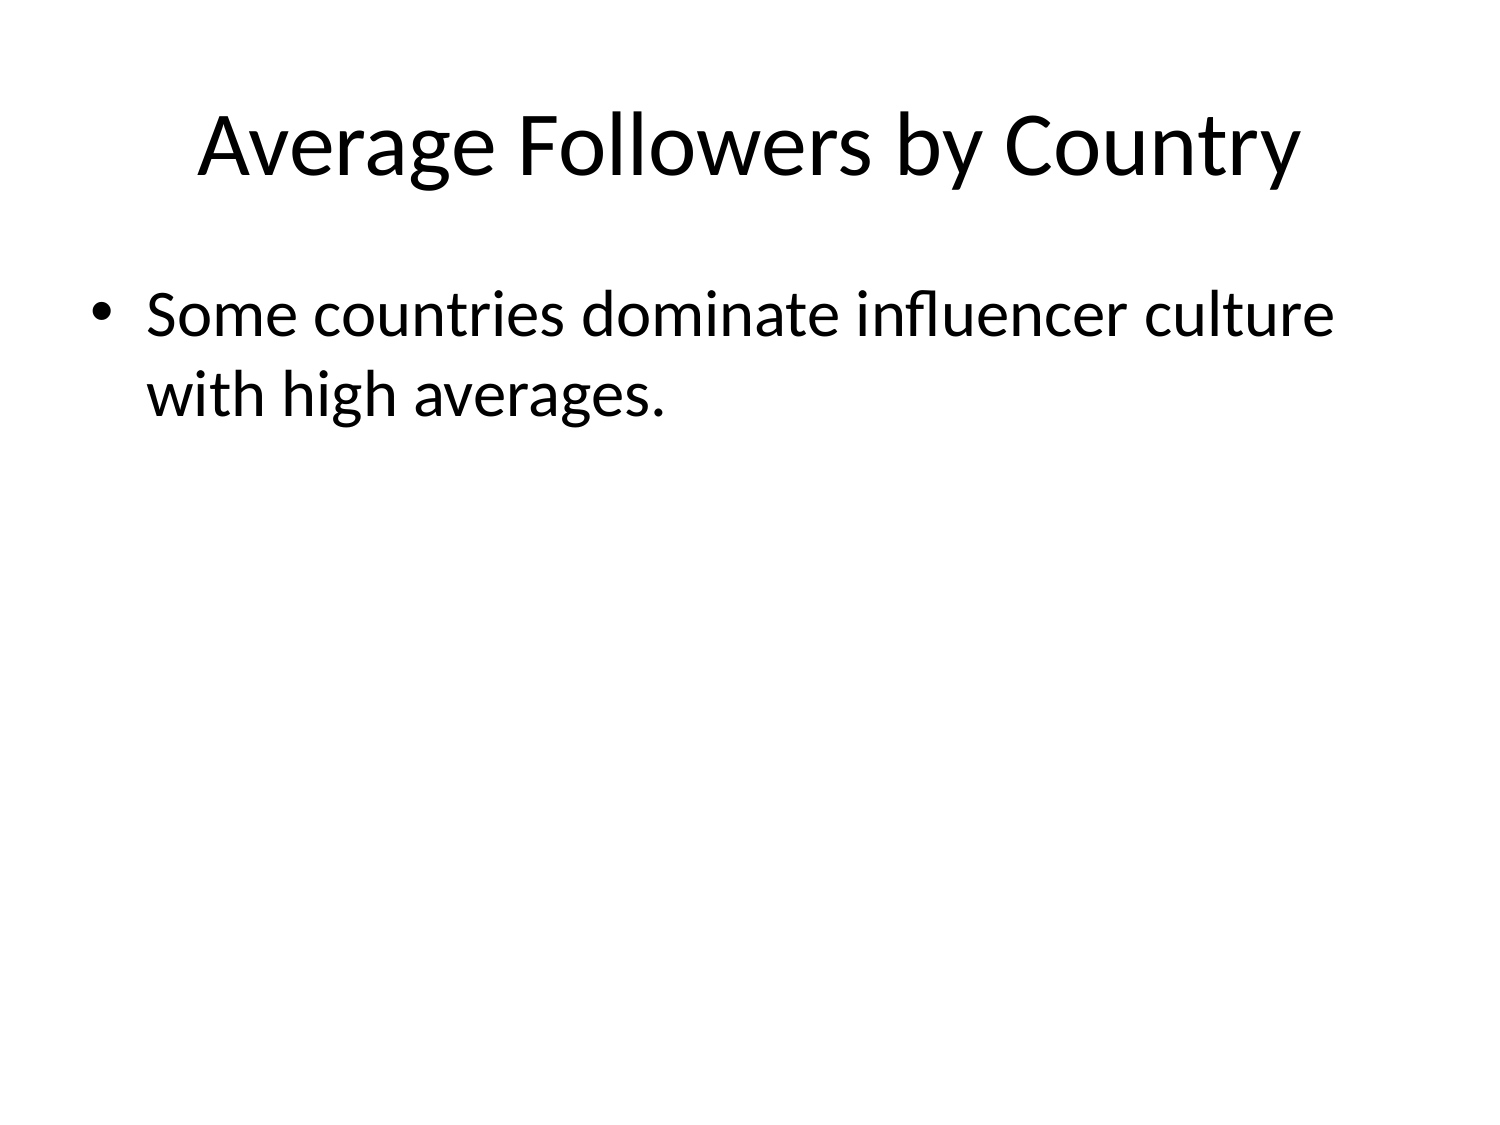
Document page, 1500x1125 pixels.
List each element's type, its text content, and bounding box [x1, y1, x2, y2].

title Average Followers by Country [75, 45, 1425, 233]
list Some countries dominate influencer culture with high averages. [75, 262, 1425, 1005]
